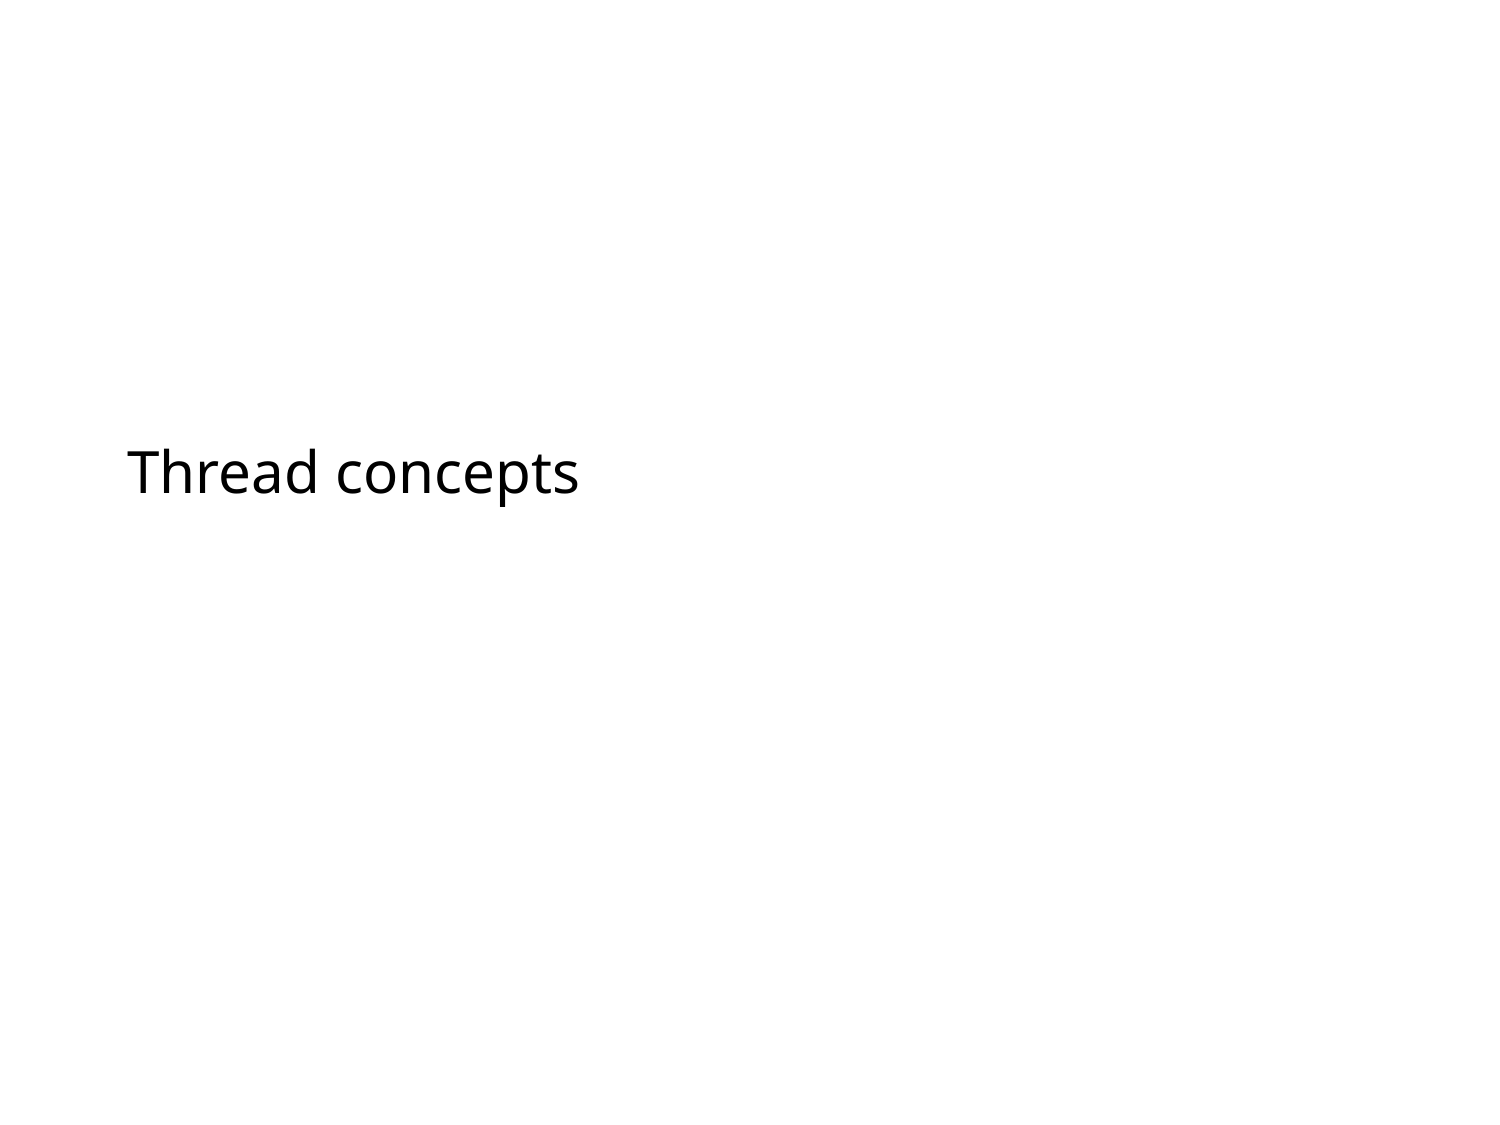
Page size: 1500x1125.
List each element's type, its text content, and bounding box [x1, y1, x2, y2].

title Thread concepts [112, 349, 1388, 591]
